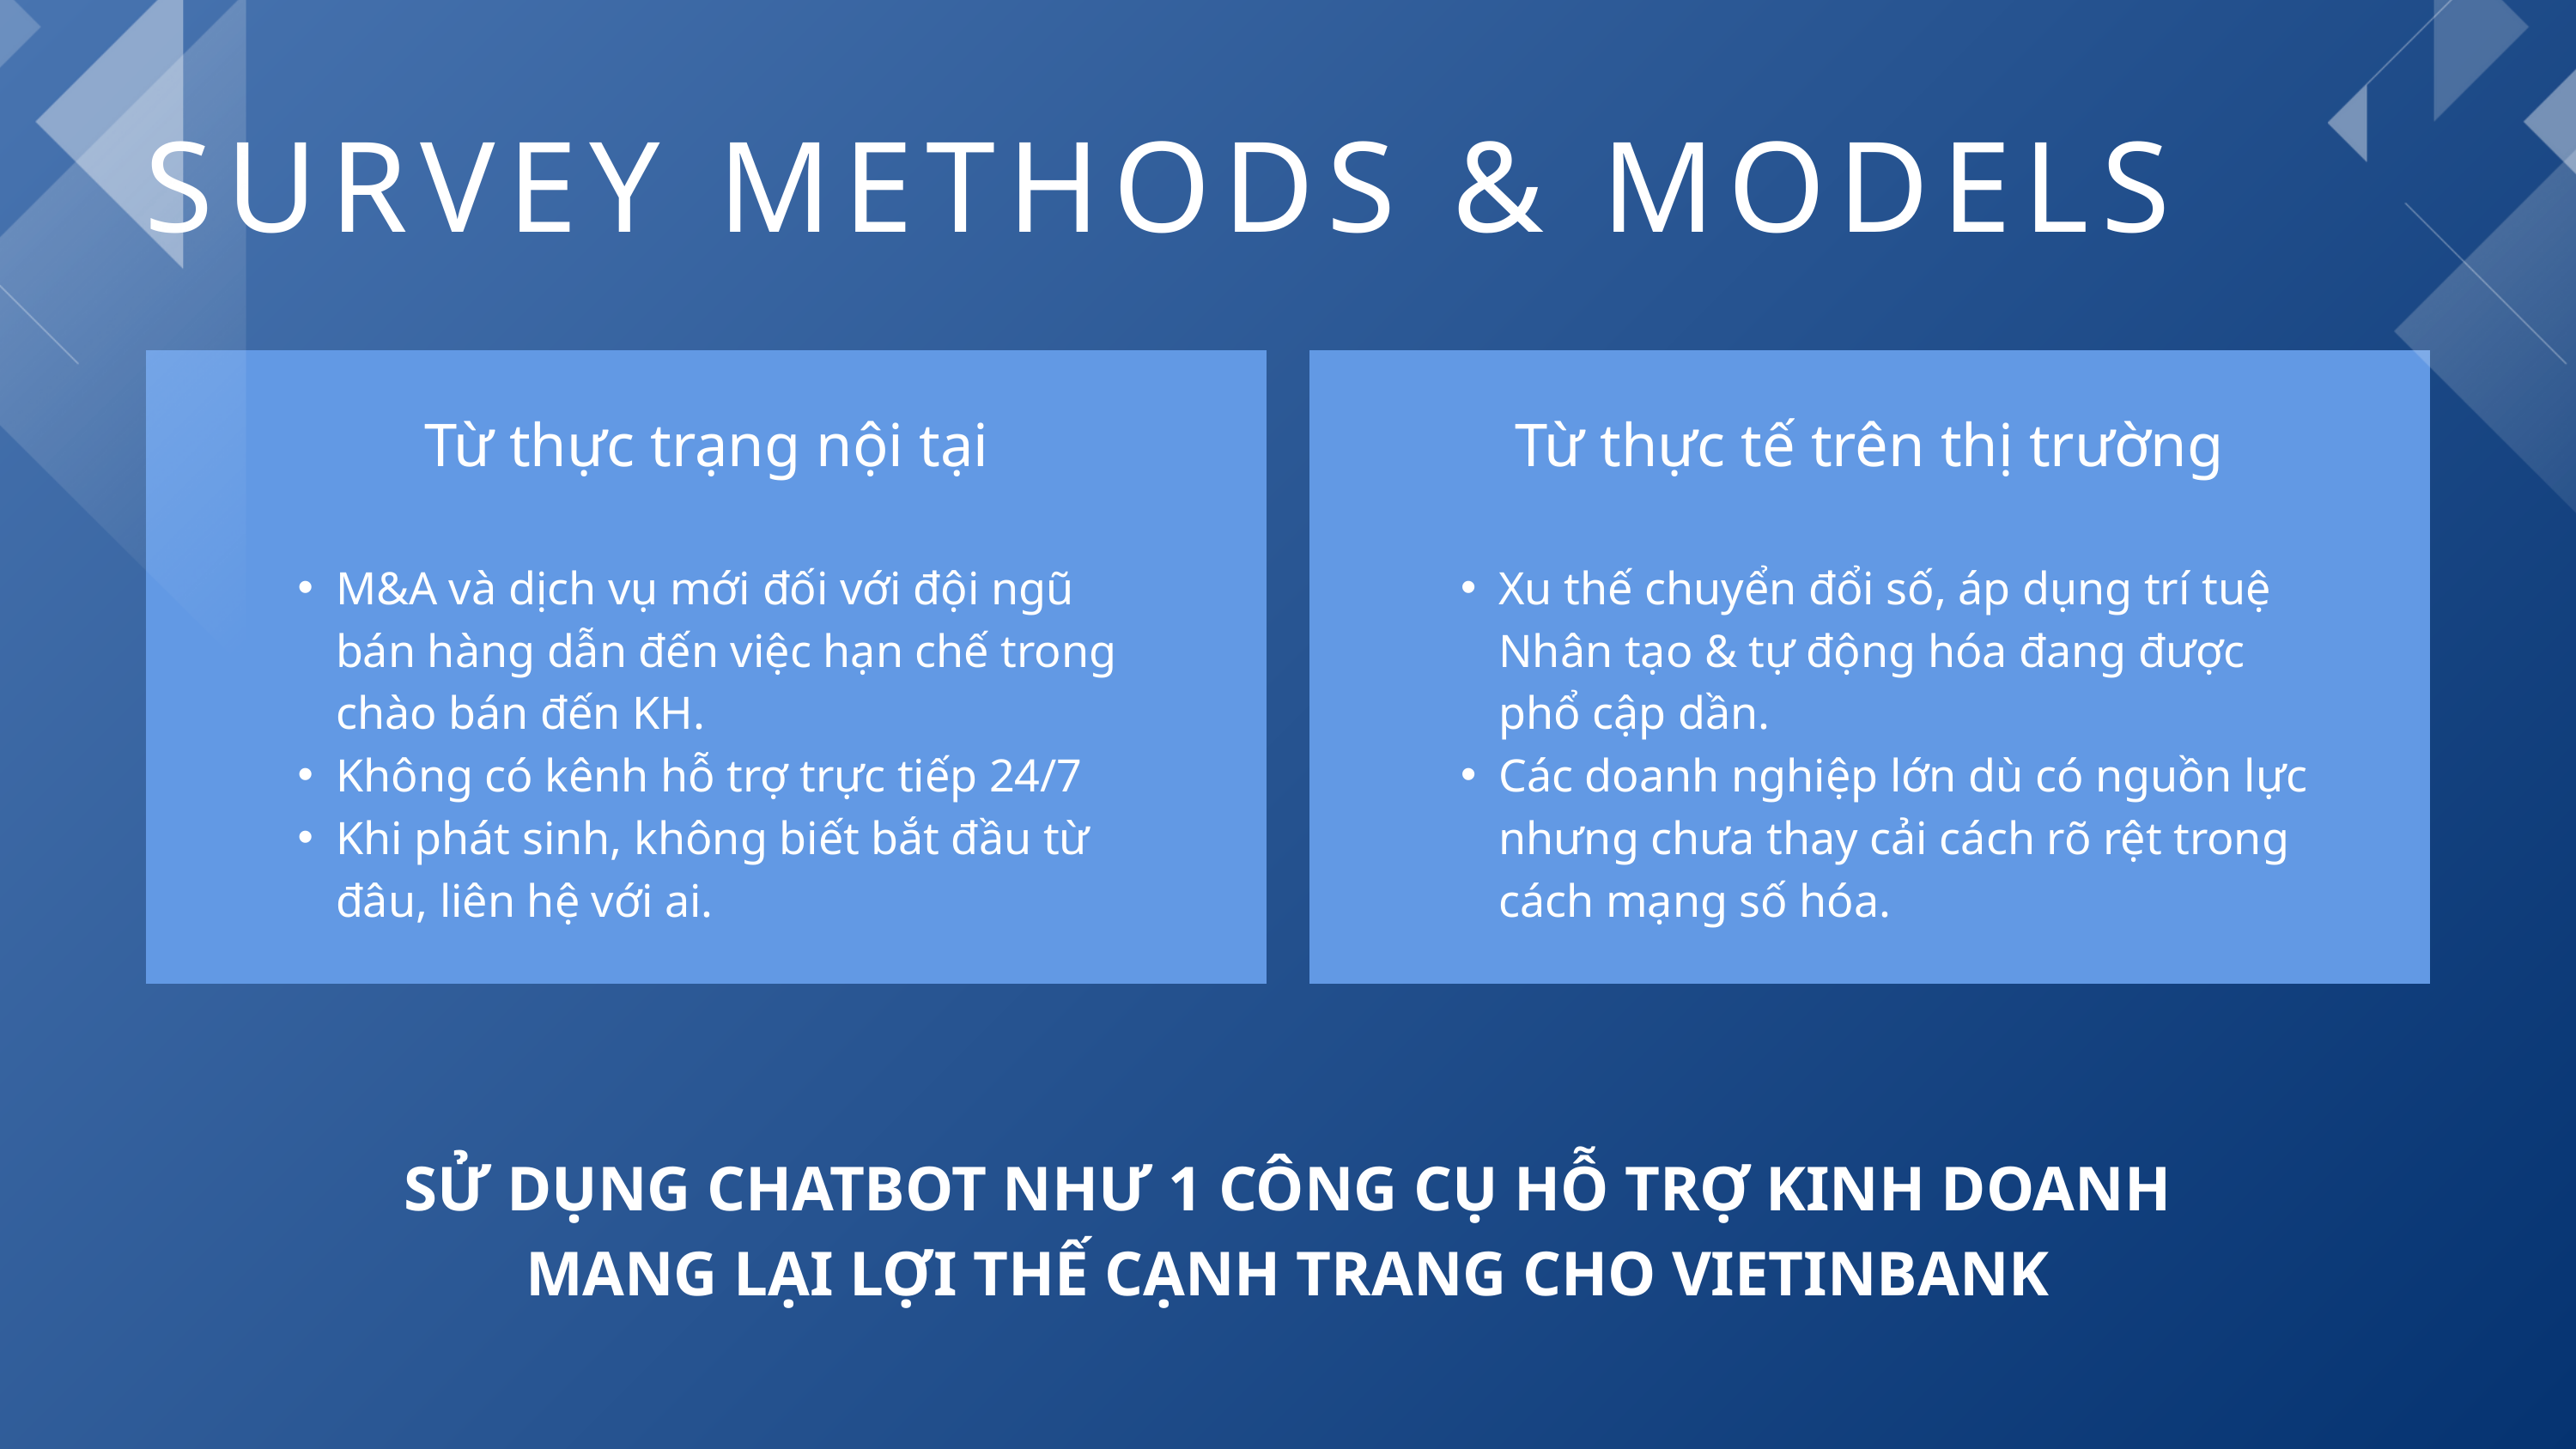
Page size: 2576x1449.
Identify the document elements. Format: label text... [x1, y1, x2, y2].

text_box [0, 0, 247, 667]
text_box [2327, 0, 2576, 667]
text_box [1309, 349, 2431, 985]
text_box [145, 349, 1267, 985]
text_box SURVEY METHODS & MODELS [247, 124, 2247, 258]
text_box SỬ DỤNG CHATBOT NHƯ 1 CÔNG CỤ HỖ TRỢ KINH DOANH MANG LẠI LỢI THẾ CẠNH TRANG CHO VIETINBANK [374, 1137, 2202, 1308]
